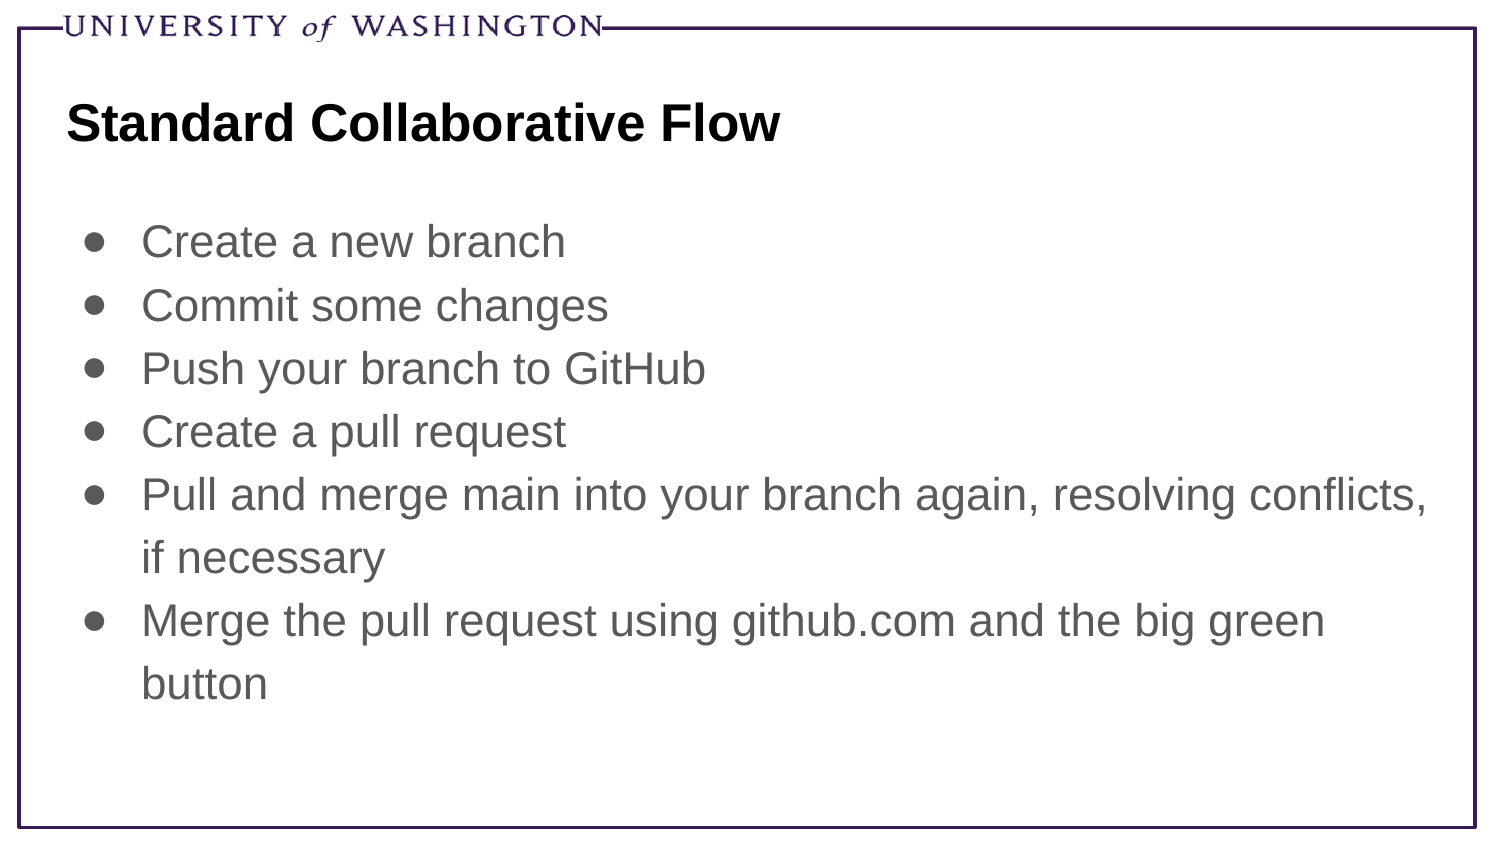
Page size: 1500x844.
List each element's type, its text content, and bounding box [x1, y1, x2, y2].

title Standard Collaborative Flow [51, 72, 1449, 167]
picture [15, 15, 1480, 830]
list Create a new branch Commit some changes Push your branch to GitHub Create a pull request Pull and merge main into your branch again, resolving conflicts, if necessary Merge the pull request using github.com and the big green button [51, 189, 1449, 750]
